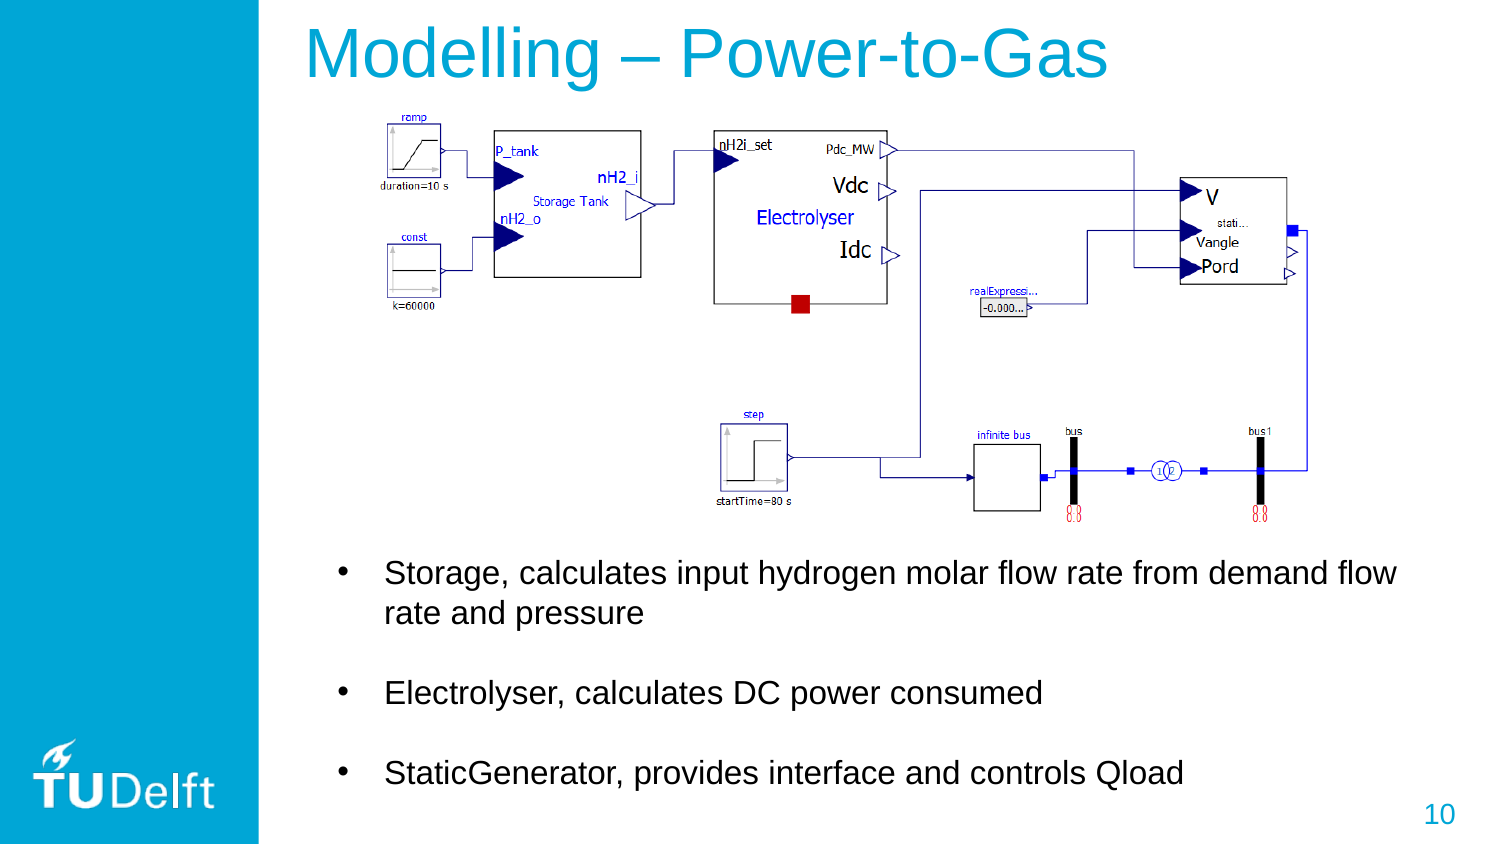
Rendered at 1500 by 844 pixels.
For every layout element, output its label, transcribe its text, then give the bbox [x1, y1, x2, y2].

text_box Storage, calculates input hydrogen molar flow rate from demand flow rate and pressure Electrolyser, calculates DC power consumed StaticGenerator, provides interface and controls Qload [322, 543, 1435, 799]
title Modelling – Power-to-Gas [289, 0, 1377, 100]
picture [365, 99, 1332, 531]
